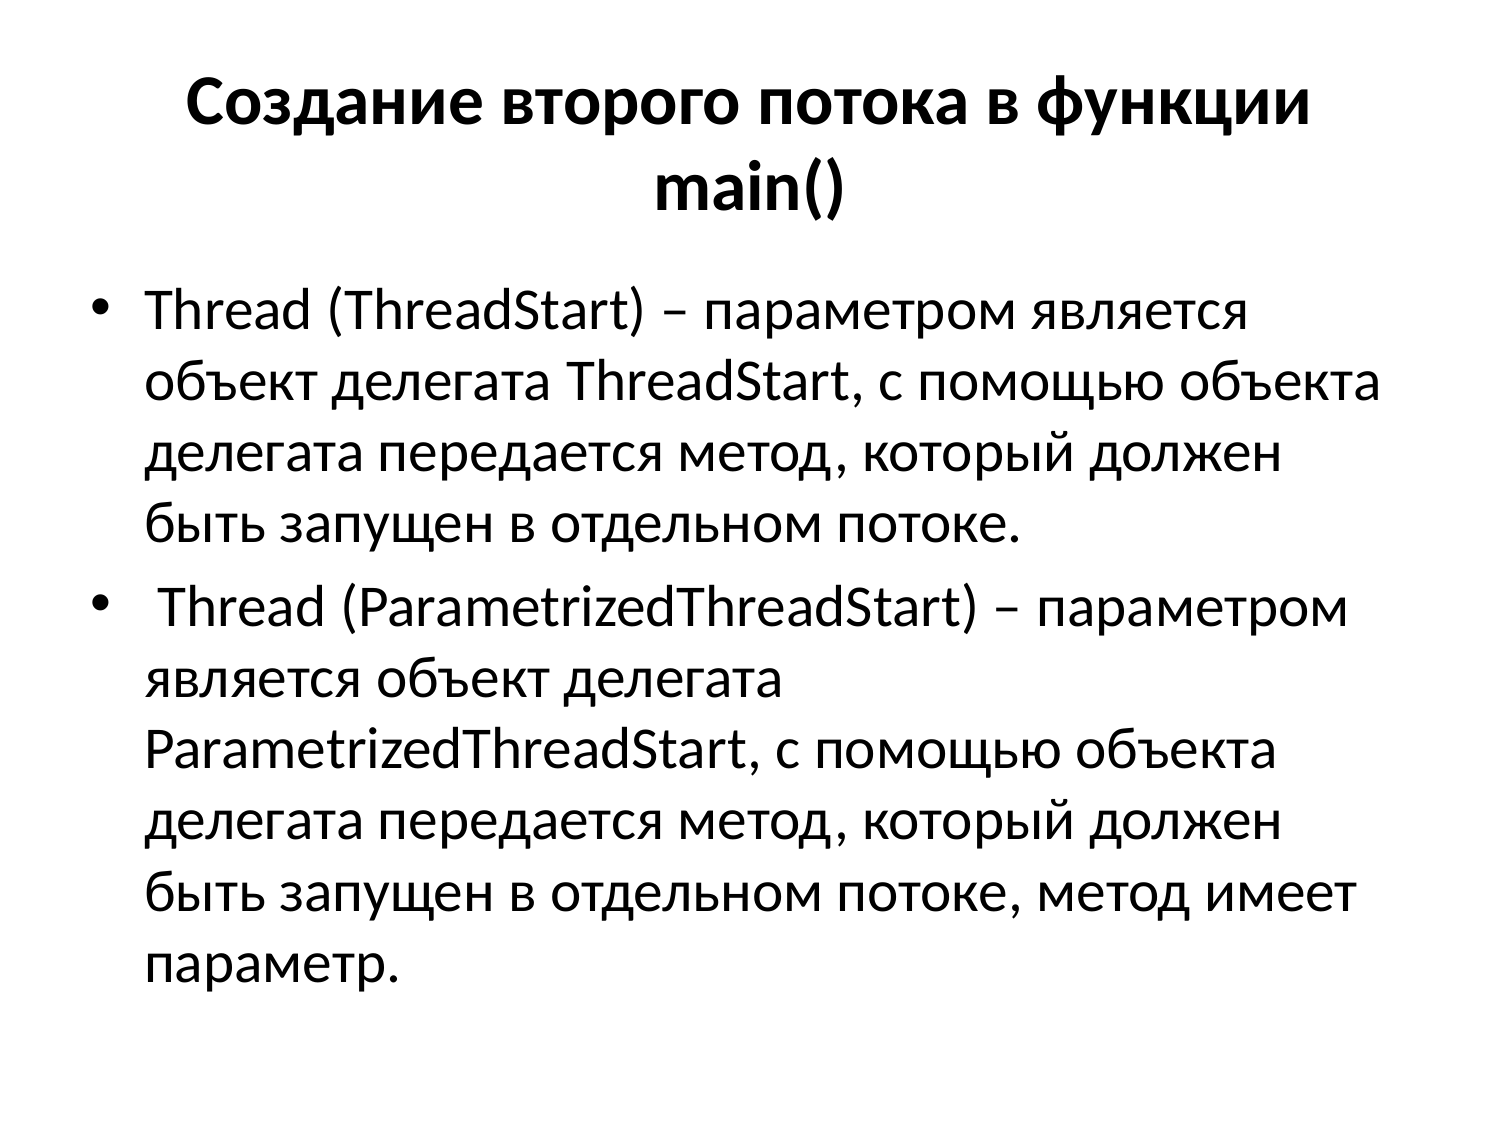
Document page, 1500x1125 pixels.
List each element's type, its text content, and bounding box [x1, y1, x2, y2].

title Создание второго потока в функции main() [75, 45, 1425, 233]
list Thread (ThreadStart) – параметром является объект делегата ThreadStart, с помощью объекта делегата передается метод, который должен быть запущен в отдельном потоке. Thread (ParametrizedThreadStart) – параметром является объект делегата ParametrizedThreadStart, с помощью объекта делегата передается метод, который должен быть запущен в отдельном потоке, метод имеет параметр. [75, 262, 1425, 1005]
